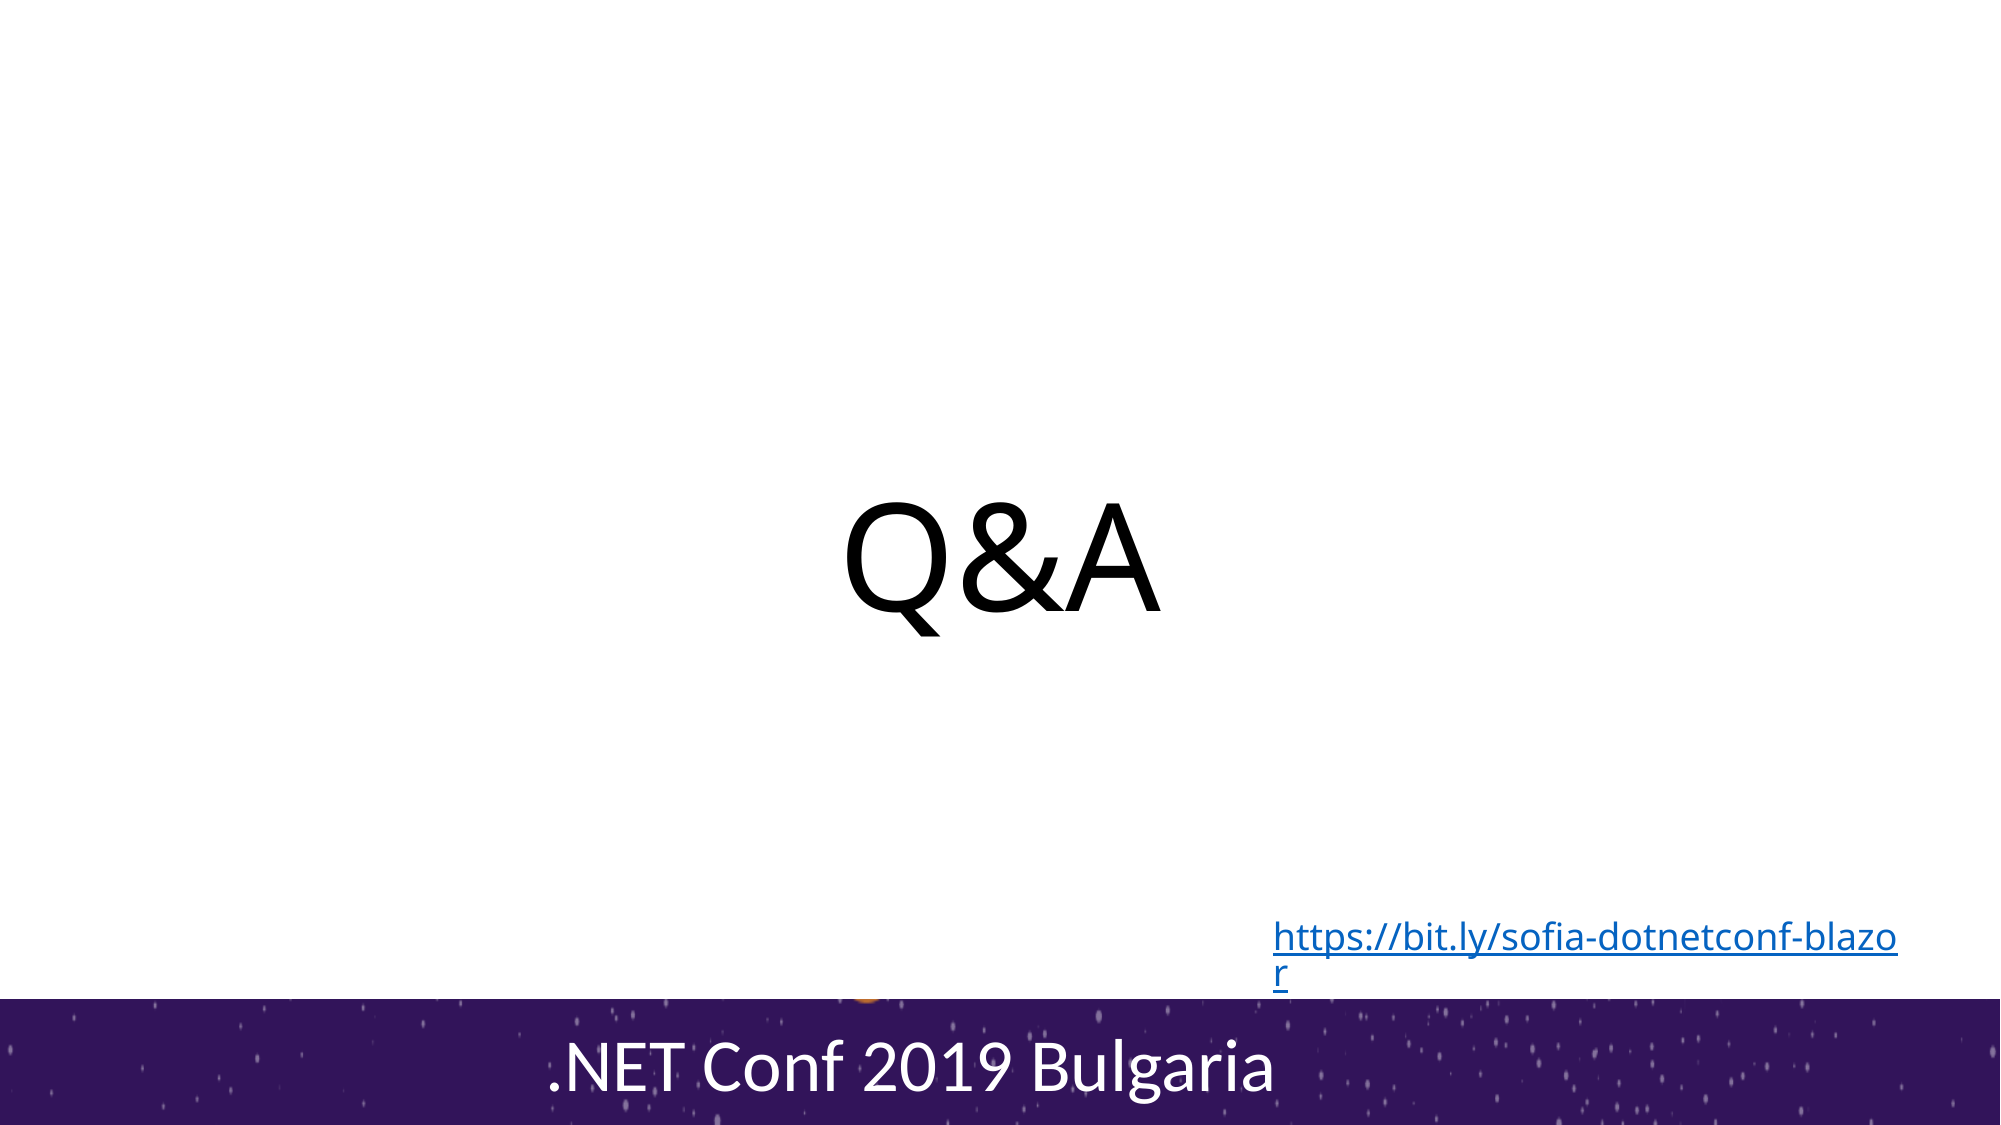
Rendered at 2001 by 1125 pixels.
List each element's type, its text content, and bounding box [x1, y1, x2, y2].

picture [0, 999, 2000, 1125]
title Q&A [137, 453, 1863, 672]
text_box https://bit.ly/sofia-dotnetconf-blazor [1258, 906, 1928, 980]
